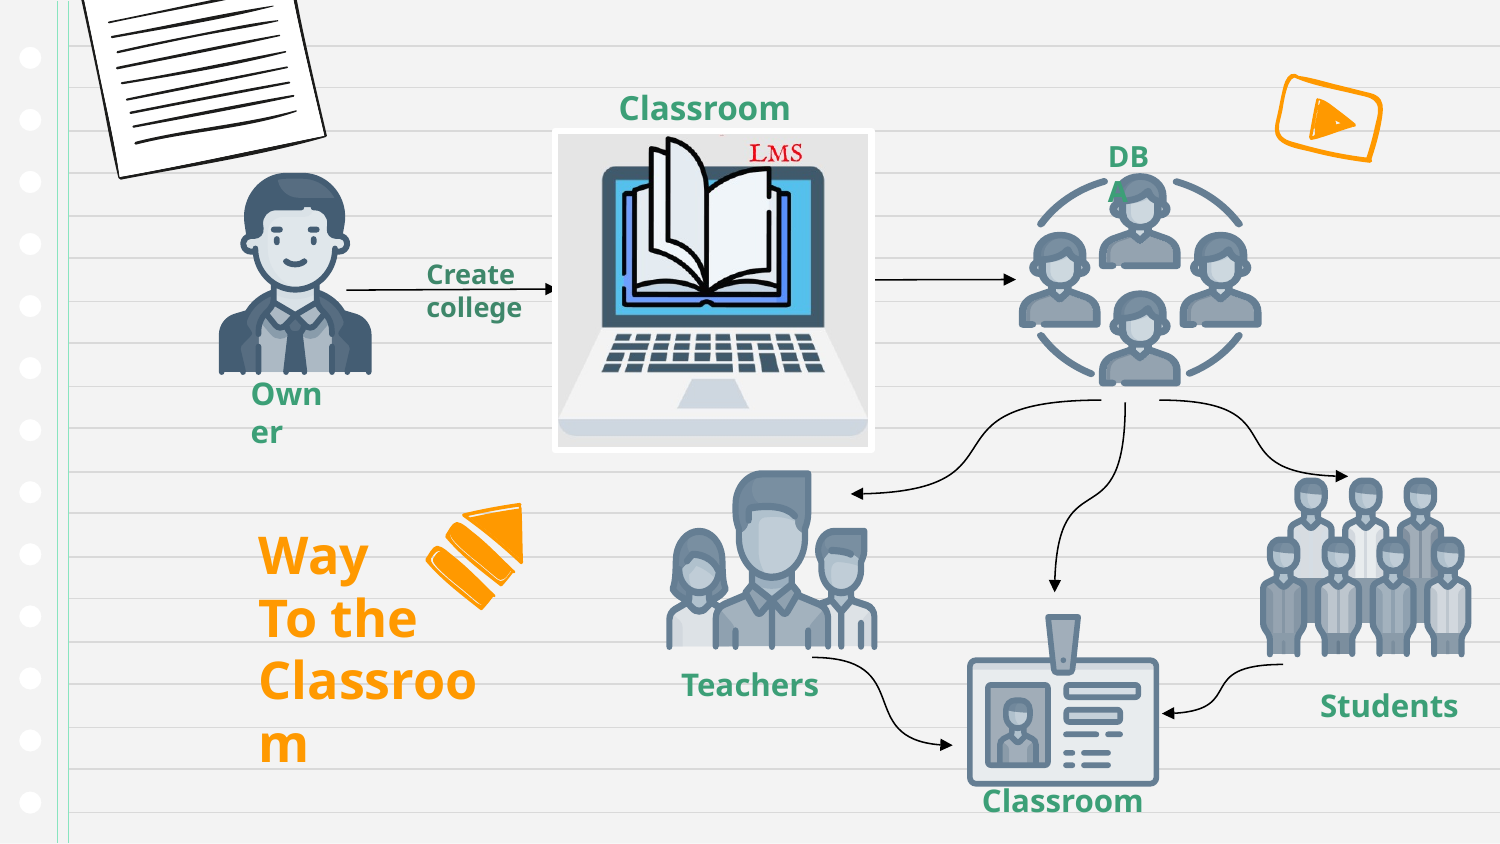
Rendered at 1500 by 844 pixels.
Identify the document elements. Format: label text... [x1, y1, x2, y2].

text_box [966, 613, 1160, 787]
text_box Teachers [666, 659, 806, 718]
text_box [811, 657, 953, 746]
text_box Create college [411, 242, 552, 287]
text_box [425, 498, 524, 610]
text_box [218, 172, 372, 376]
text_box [850, 399, 1102, 495]
text_box Students [1305, 670, 1484, 739]
text_box Way To the Classroom [244, 507, 521, 788]
text_box Classroom LMS [603, 71, 858, 128]
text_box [1276, 83, 1382, 156]
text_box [1161, 664, 1284, 714]
text_box Create college [411, 299, 552, 338]
text_box Owner [235, 383, 355, 465]
text_box Classroom [966, 793, 1160, 834]
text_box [1259, 477, 1472, 658]
picture [557, 133, 869, 448]
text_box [1018, 173, 1262, 387]
text_box DBA [1092, 123, 1185, 171]
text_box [1159, 399, 1349, 477]
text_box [994, 461, 1186, 533]
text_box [665, 470, 878, 651]
